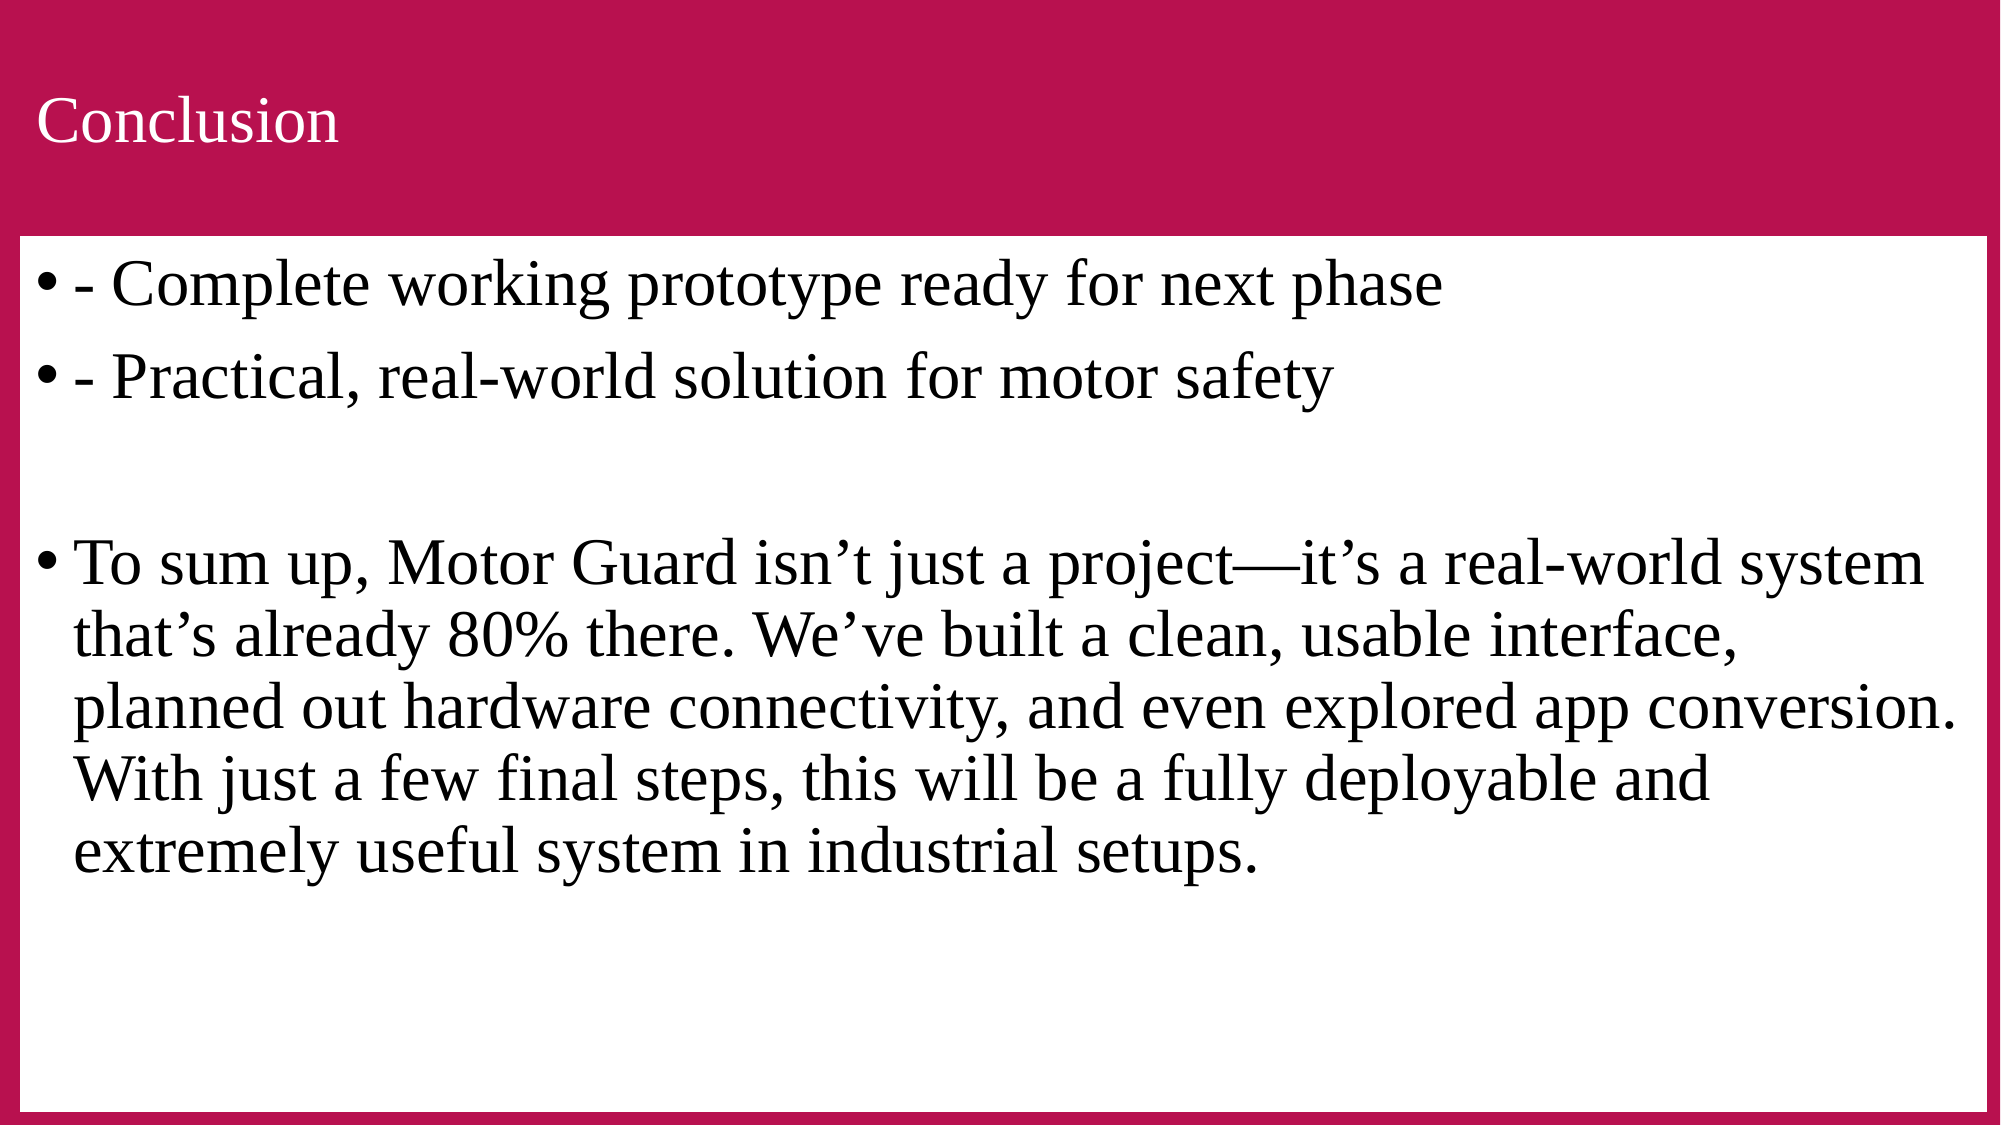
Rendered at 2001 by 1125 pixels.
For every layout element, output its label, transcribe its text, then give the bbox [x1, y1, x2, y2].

title Conclusion [21, 11, 1982, 230]
list - Complete working prototype ready for next phase - Practical, real-world solution for motor safety To sum up, Motor Guard isn’t just a project—it’s a real-world system that’s already 80% there. We’ve built a clean, usable interface, planned out hardware connectivity, and even explored app conversion. With just a few final steps, this will be a fully deployable and extremely useful system in industrial setups. [20, 240, 1982, 1043]
